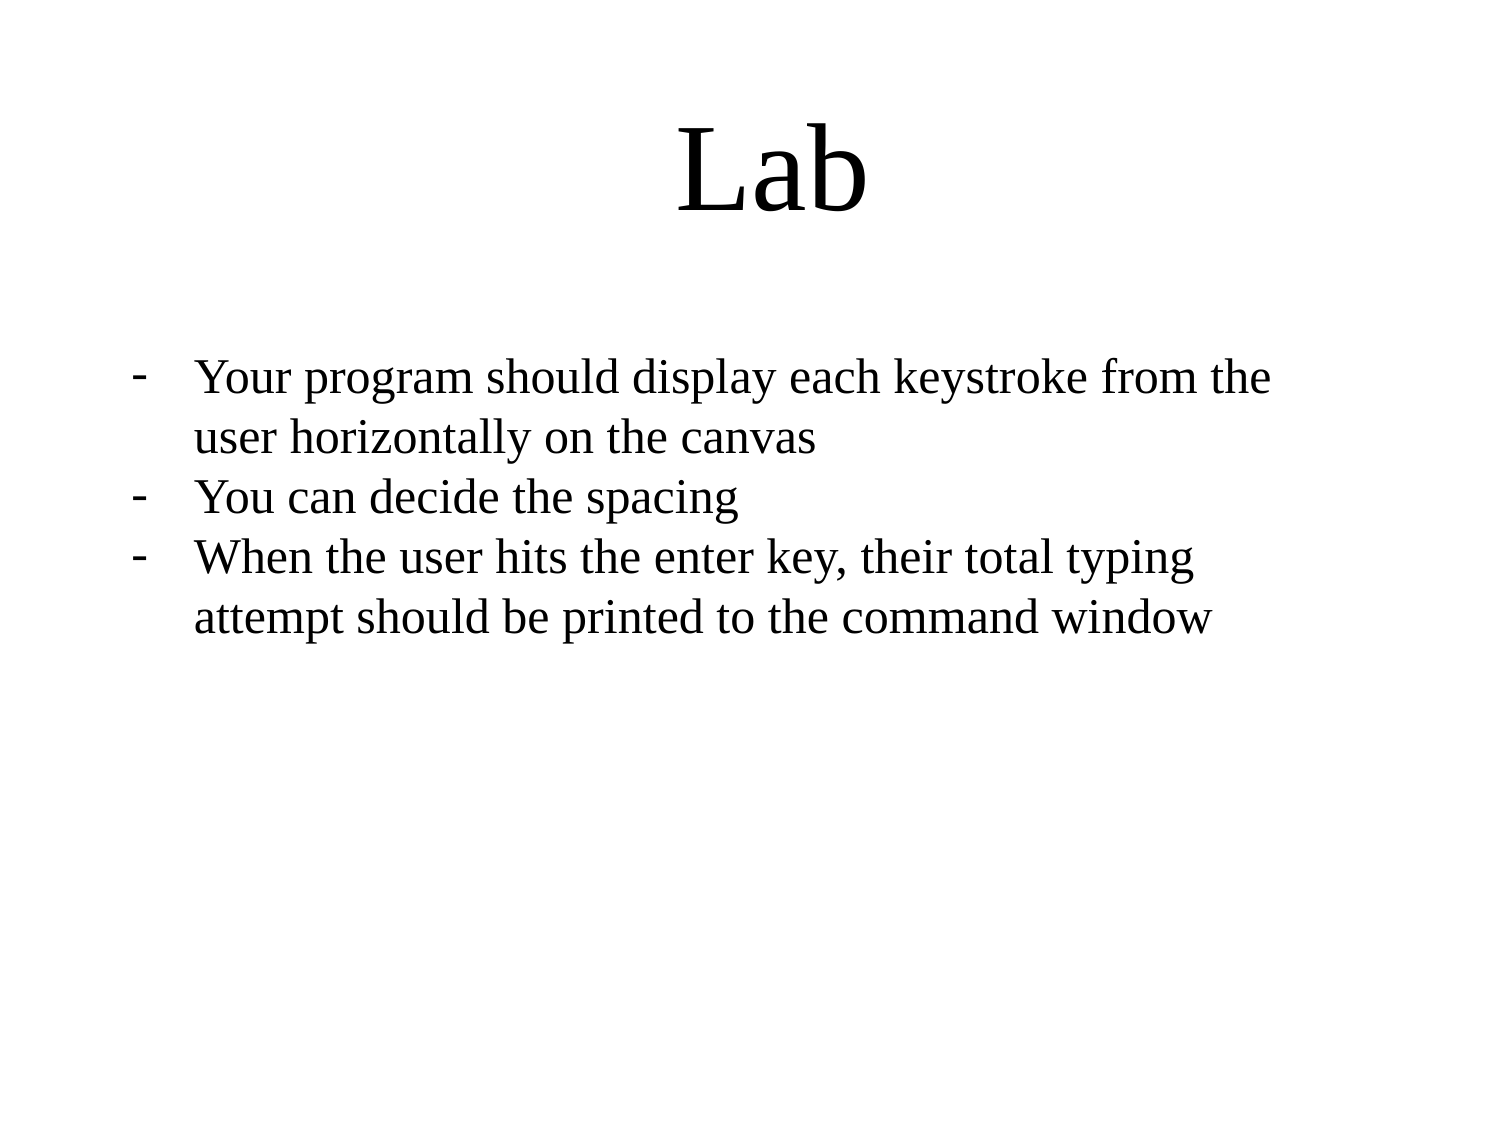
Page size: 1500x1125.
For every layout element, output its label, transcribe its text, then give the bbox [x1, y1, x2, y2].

text_box Your program should display each keystroke from the user horizontally on the canvas You can decide the spacing When the user hits the enter key, their total typing attempt should be printed to the command window [103, 328, 1309, 469]
text_box Lab [236, 78, 1309, 285]
